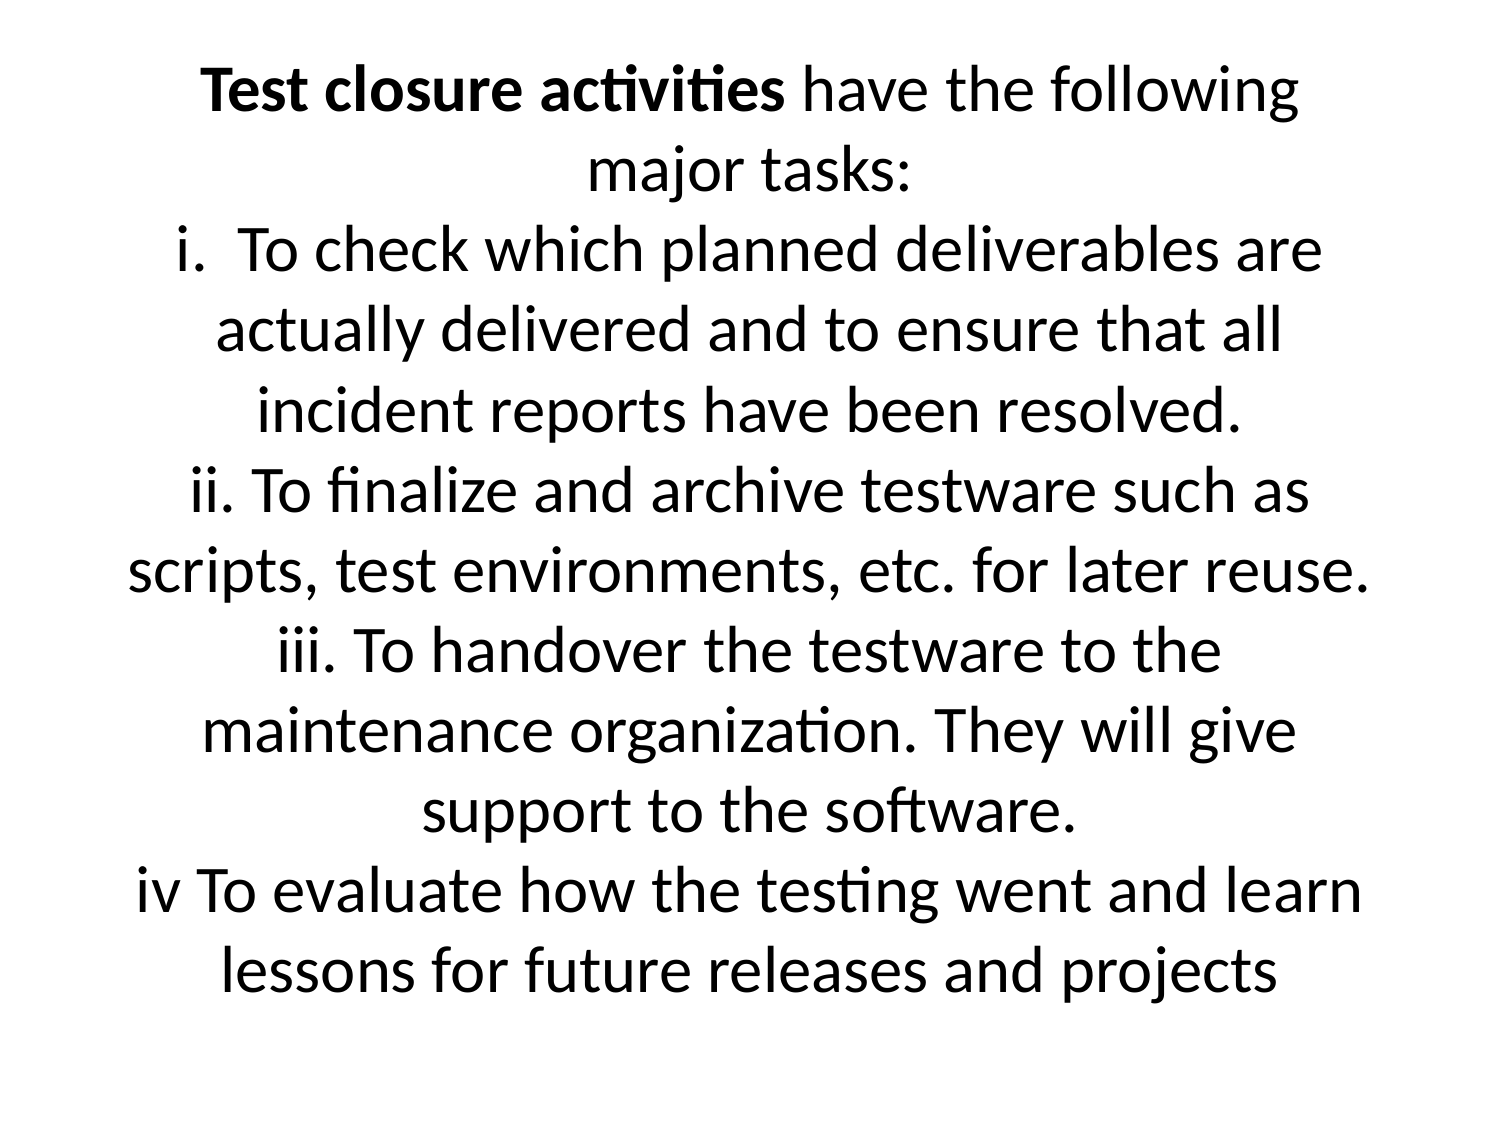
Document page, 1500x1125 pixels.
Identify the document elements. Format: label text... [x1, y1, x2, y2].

subtitle Test closure activities have the following major tasks: i. To check which planned deliverables are actually delivered and to ensure that all incident reports have been resolved. ii. To finalize and archive testware such as scripts, test environments, etc. for later reuse. iii. To handover the testware to the maintenance organization. They will give support to the software. iv To evaluate how the testing went and learn lessons for future releases and projects [112, 37, 1388, 1063]
